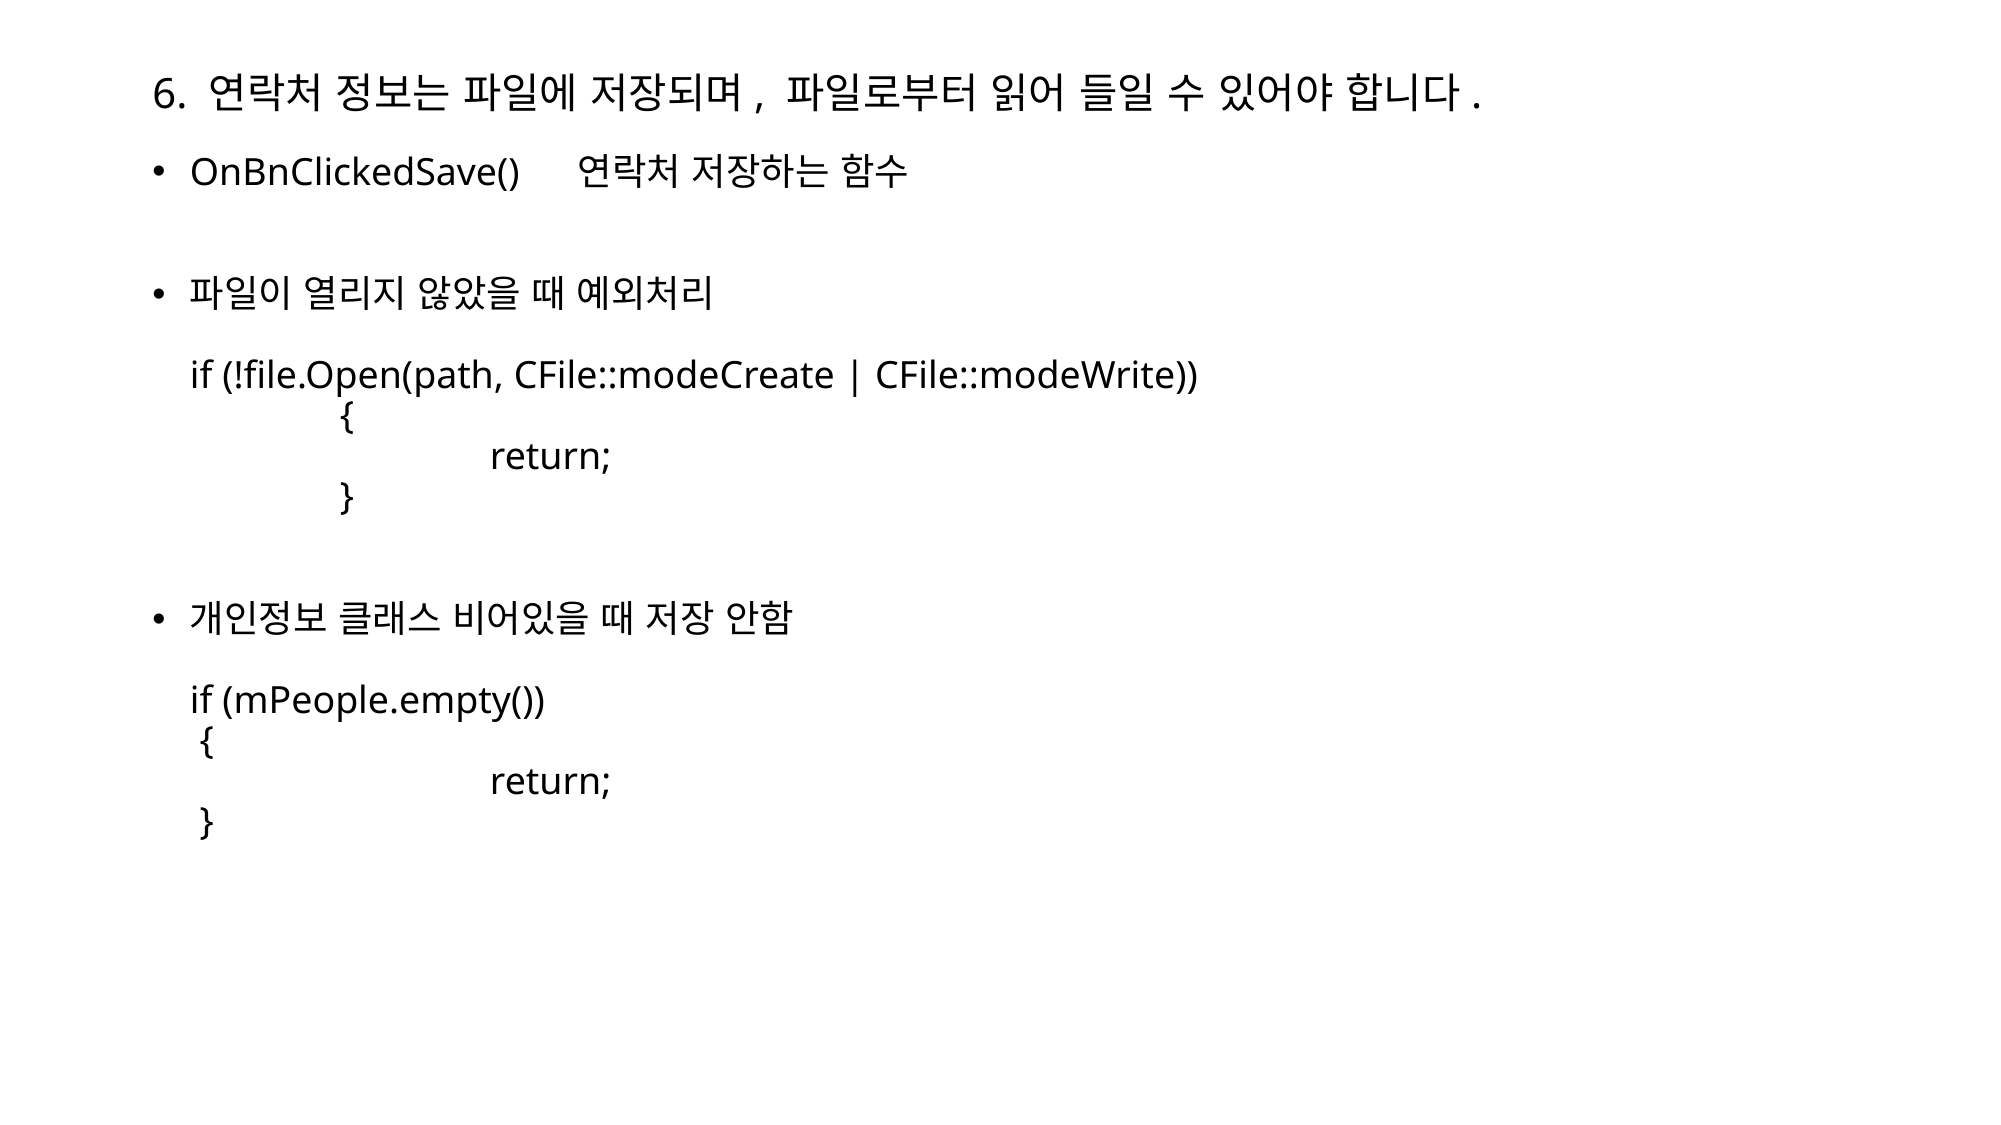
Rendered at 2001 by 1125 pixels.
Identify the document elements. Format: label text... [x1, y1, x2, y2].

list OnBnClickedSave() 연락처 저장하는 함수 파일이 열리지 않았을 때 예외처리 if (!file.Open(path, CFile::modeCreate | CFile::modeWrite)) { return; } 개인정보 클래스 비어있을 때 저장 안함 if (mPeople.empty()) { return; } [137, 145, 1863, 1088]
title 6. 연락처 정보는 파일에 저장되며, 파일로부터 읽어 들일 수 있어야 합니다. [137, 59, 1863, 132]
